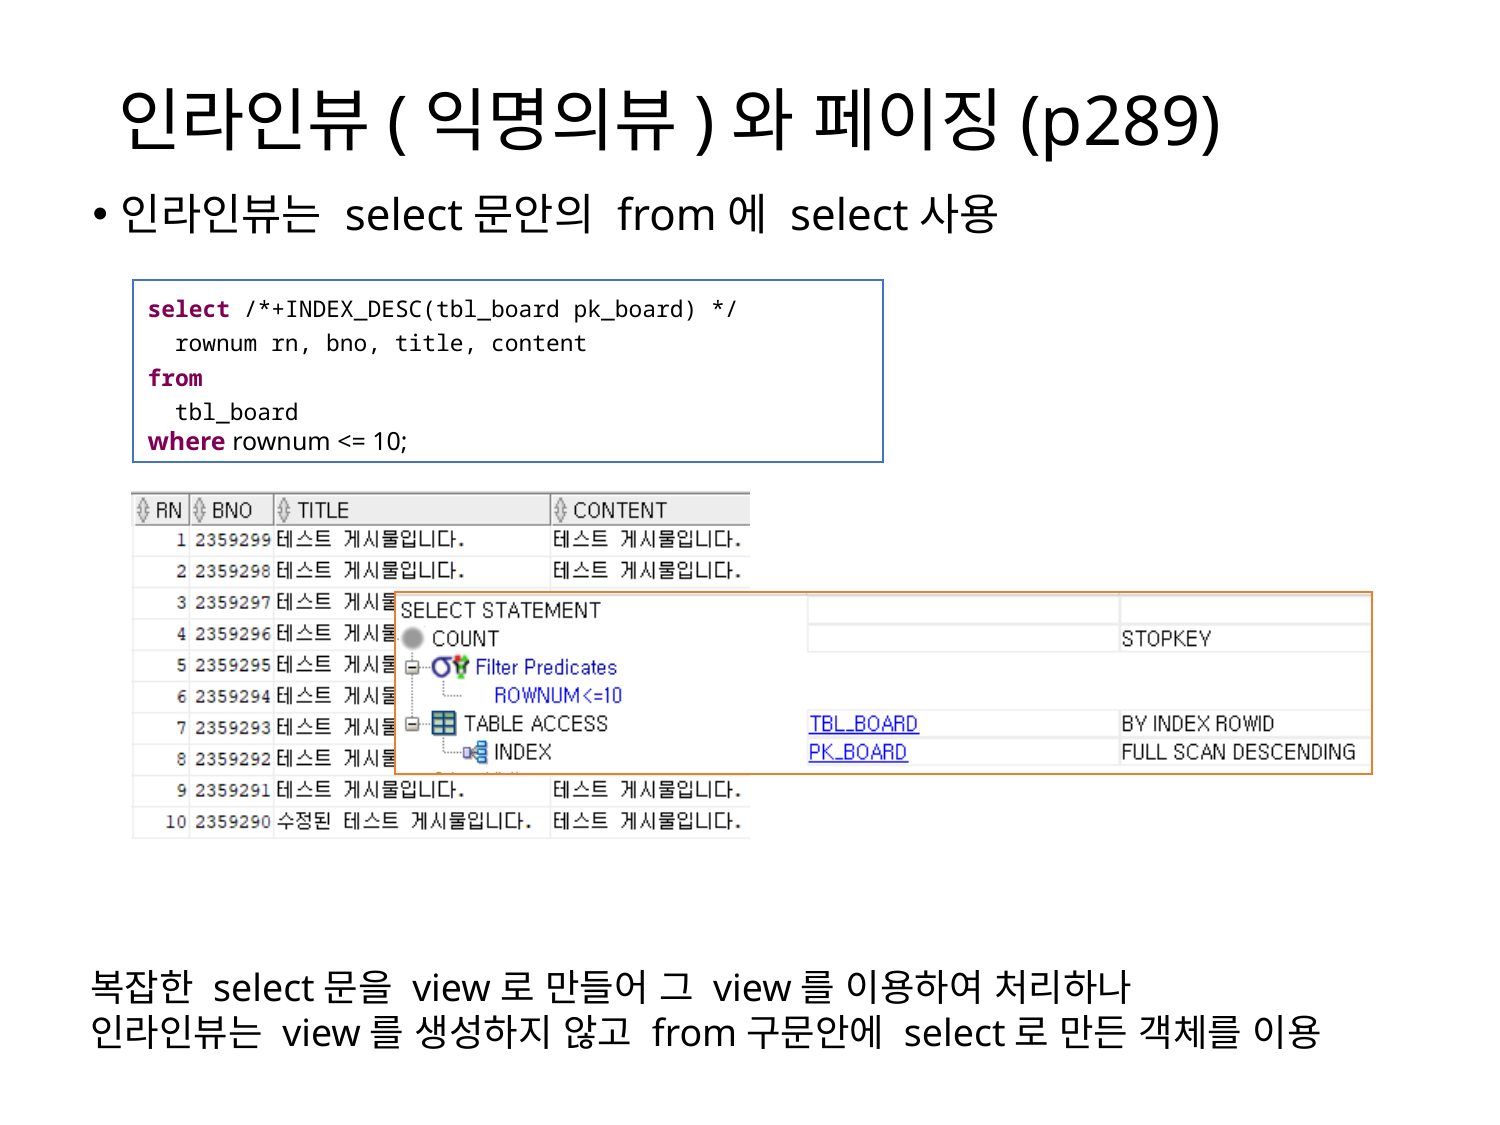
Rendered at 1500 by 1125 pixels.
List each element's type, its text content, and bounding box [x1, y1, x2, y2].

text_box 복잡한 select문을 view로 만들어 그 view를 이용하여 처리하나 인라인뷰는 view를 생성하지 않고 from구문안에 select로 만든 객체를 이용 [75, 956, 1338, 1062]
picture [131, 490, 1372, 847]
text_box select /*+INDEX_DESC(tbl_board pk_board) */ rownum rn, bno, title, content from tbl_board where rownum <= 10; [132, 279, 884, 463]
list 인라인뷰는 select문안의 from에 select사용 [77, 185, 1372, 991]
title 인라인뷰(익명의뷰)와 페이징(p289) [103, 59, 1397, 188]
